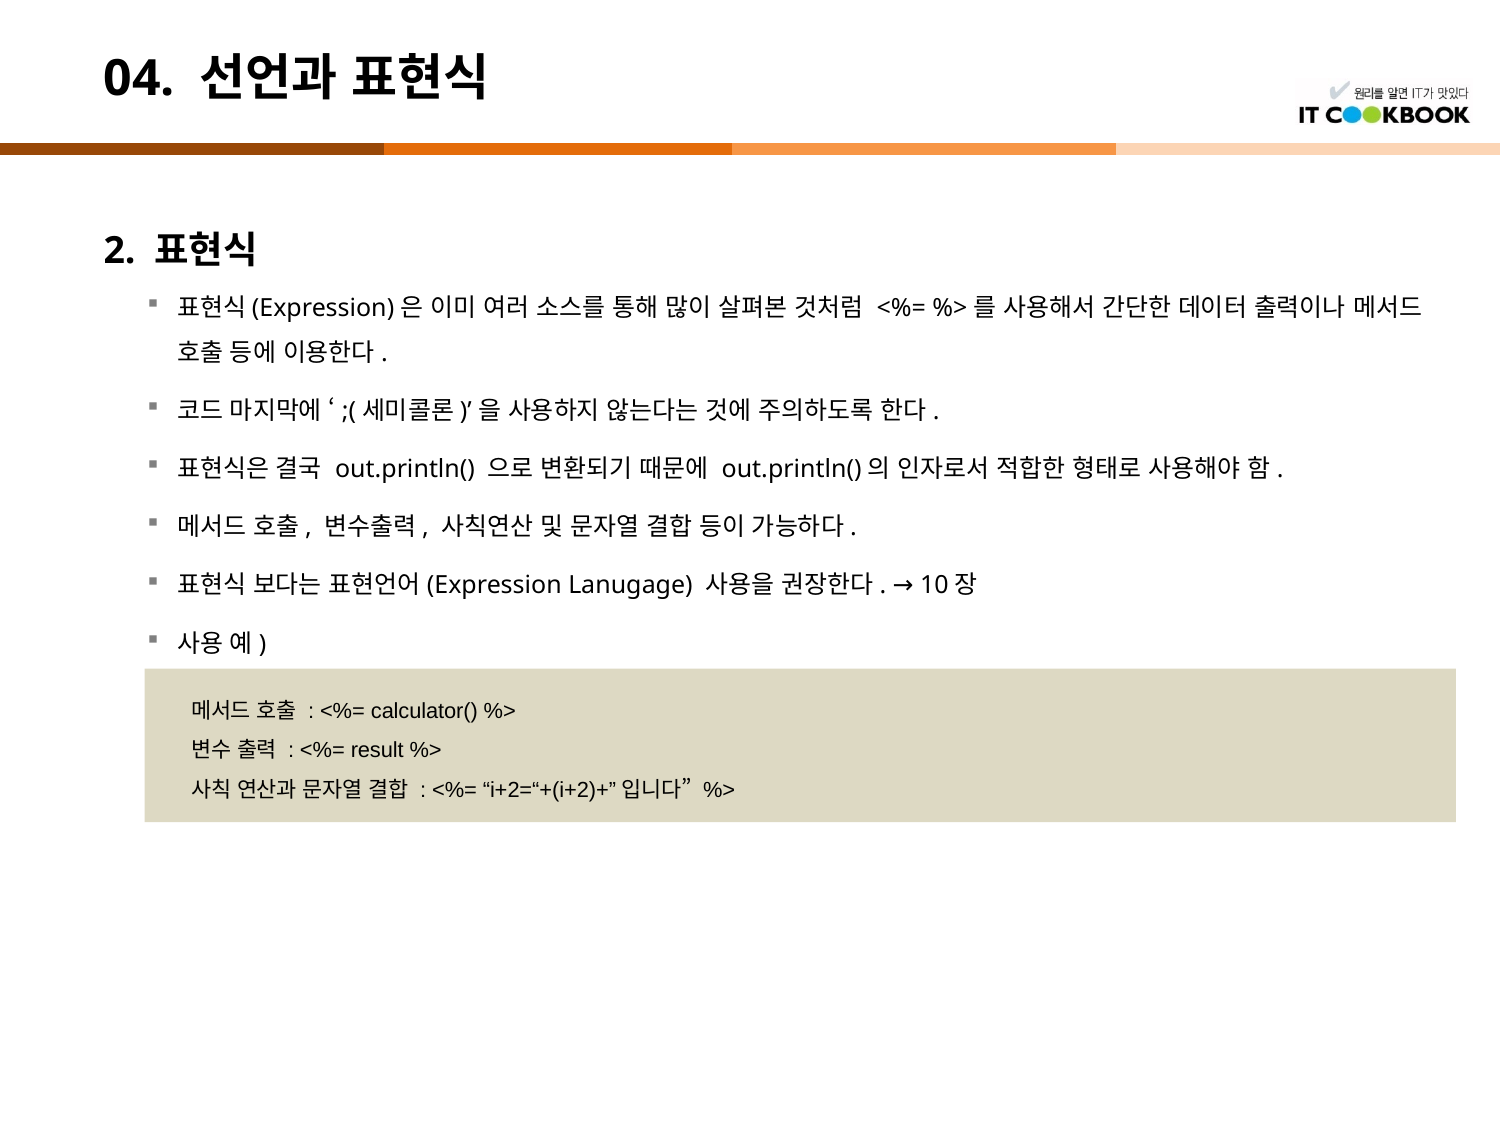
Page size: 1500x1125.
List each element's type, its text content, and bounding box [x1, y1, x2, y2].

title 04. 선언과 표현식 [88, 30, 1330, 121]
picture [1295, 78, 1473, 125]
text_box 메서드 호출 : <%= calculator() %> 변수 출력 : <%= result %> 사칙 연산과 문자열 결합 : <%= “i+2=“+(i+2)+”입니다” %> [175, 676, 751, 809]
list 2. 표현식 표현식(Expression)은 이미 여러 소스를 통해 많이 살펴본 것처럼 <%= %>를 사용해서 간단한 데이터 출력이나 메서드 호출 등에 이용한다. 코드 마지막에 ‘;(세미콜론)’을 사용하지 않는다는 것에 주의하도록 한다. 표현식은 결국 out.println() 으로 변환되기 때문에 out.println()의 인자로서 적합한 형태로 사용해야 함. 메서드 호출, 변수출력, 사칙연산 및 문자열 결합 등이 가능하다. 표현식 보다는 표현언어(Expression Lanugage) 사용을 권장한다. → 10장 사용 예) [88, 196, 1448, 1083]
text_box [143, 667, 1458, 824]
